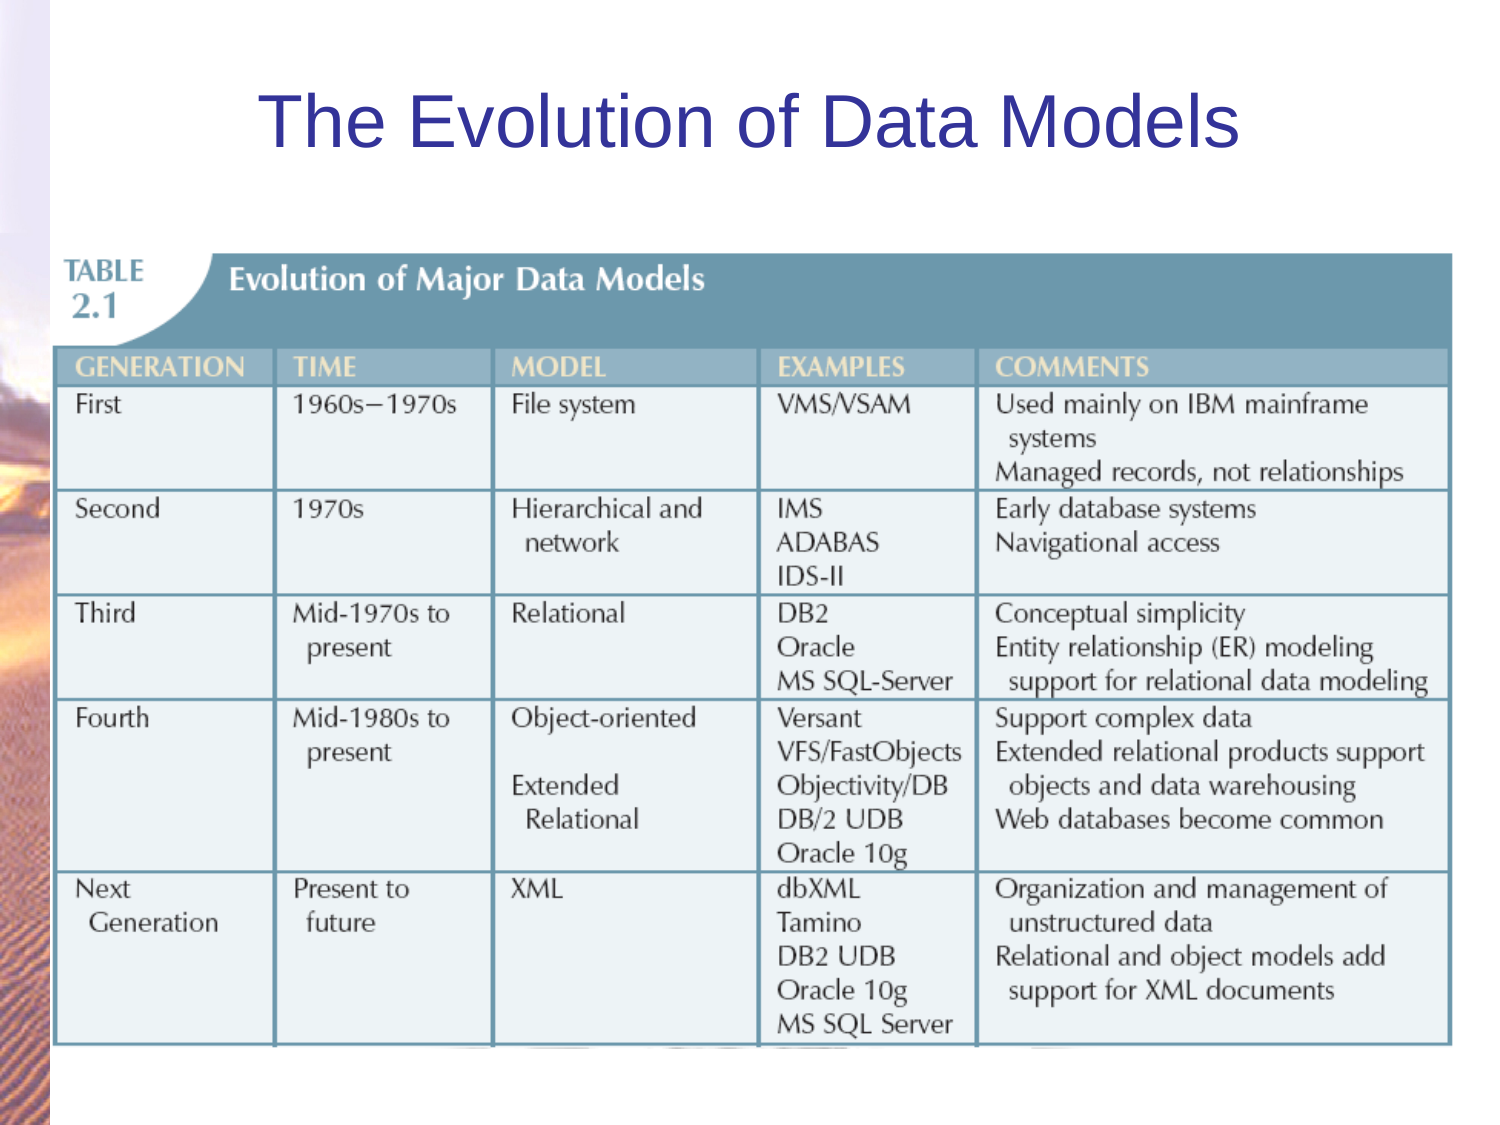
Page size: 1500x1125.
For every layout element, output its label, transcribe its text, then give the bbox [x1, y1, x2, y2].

picture [0, 0, 1454, 1125]
title The Evolution of Data Models [112, 42, 1388, 193]
